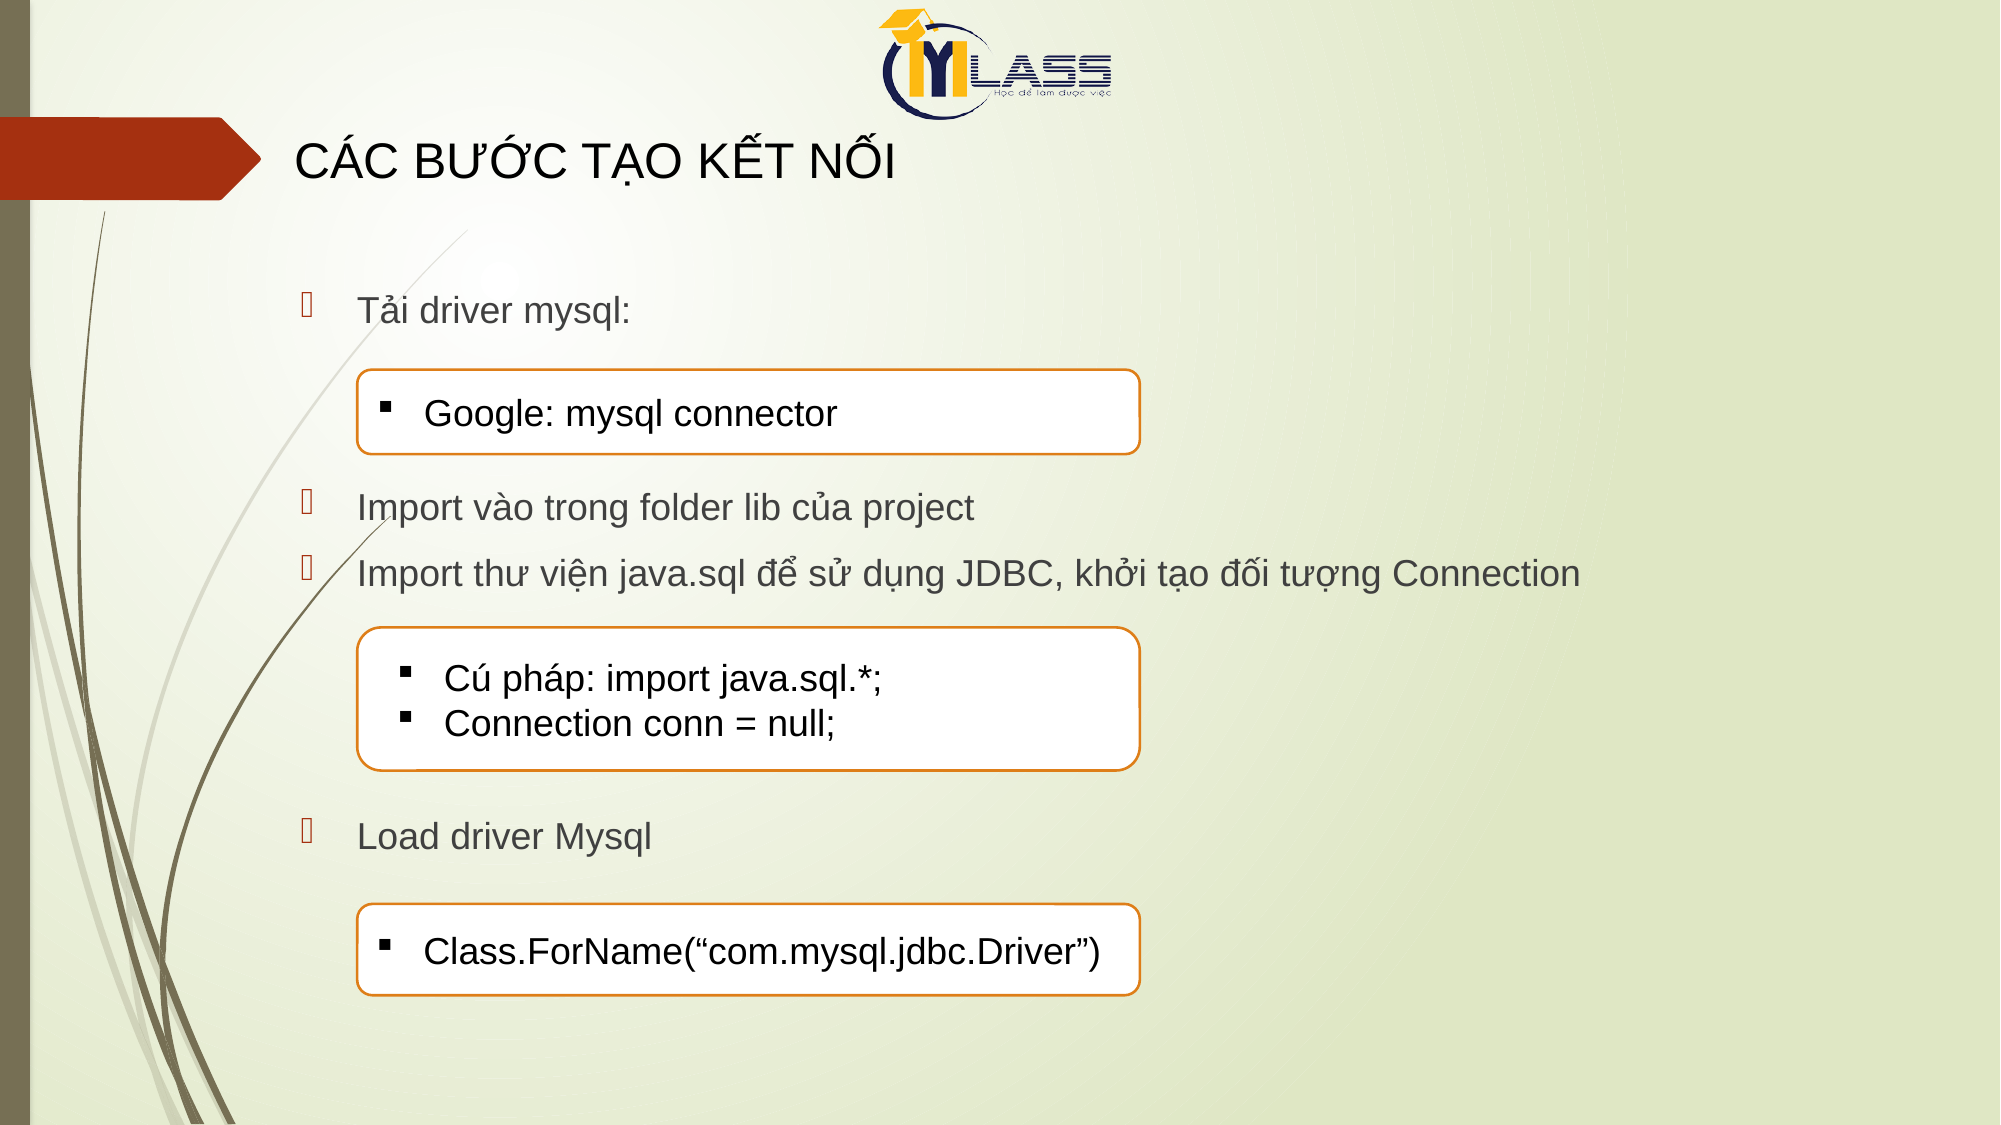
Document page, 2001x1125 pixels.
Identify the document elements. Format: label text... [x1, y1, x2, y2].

text_box Cú pháp: import java.sql.*; Connection conn = null; [355, 626, 1142, 772]
picture [878, 8, 1112, 120]
text_box Google: mysql connector [355, 368, 1142, 456]
text_box CÁC BƯỚC TẠO KẾT NỐI [279, 121, 2000, 197]
list Tải driver mysql: Import vào trong folder lib của project Import thư viện java.sql để sử dụng JDBC, khởi tạo đối tượng Connection Load driver Mysql [285, 278, 1937, 1085]
text_box Class.ForName(“com.mysql.jdbc.Driver”) [355, 902, 1142, 997]
